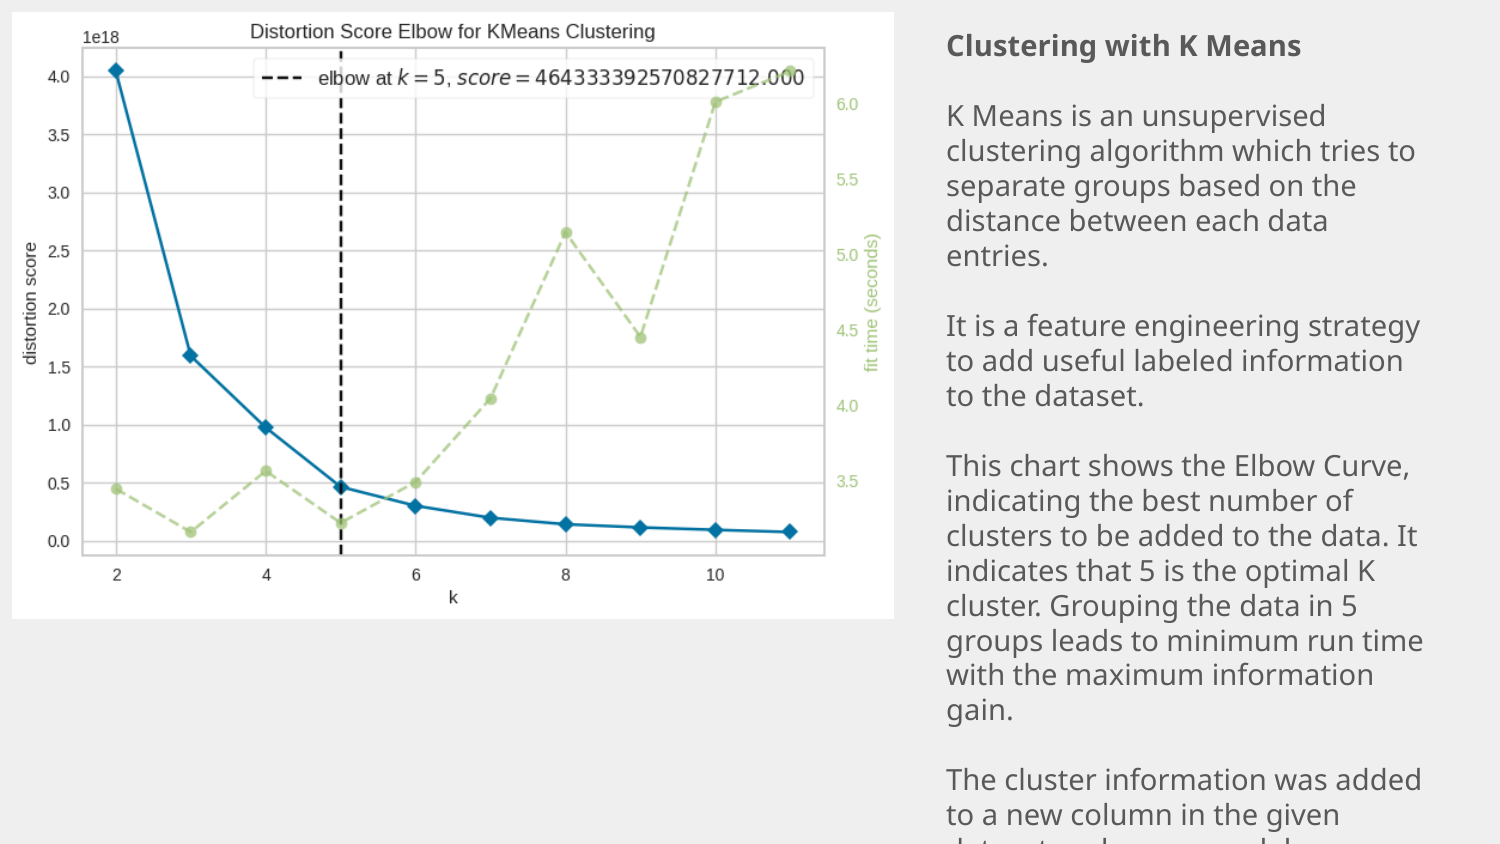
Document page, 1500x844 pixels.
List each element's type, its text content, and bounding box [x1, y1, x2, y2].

text_box Clustering with K Means K Means is an unsupervised clustering algorithm which tries to separate groups based on the distance between each data entries. It is a feature engineering strategy to add useful labeled information to the dataset. This chart shows the Elbow Curve, indicating the best number of clusters to be added to the data. It indicates that 5 is the optimal K cluster. Grouping the data in 5 groups leads to minimum run time with the maximum information gain. The cluster information was added to a new column in the given dataset and a new model was trained with this configuration. [931, 12, 1447, 798]
picture [12, 12, 895, 619]
